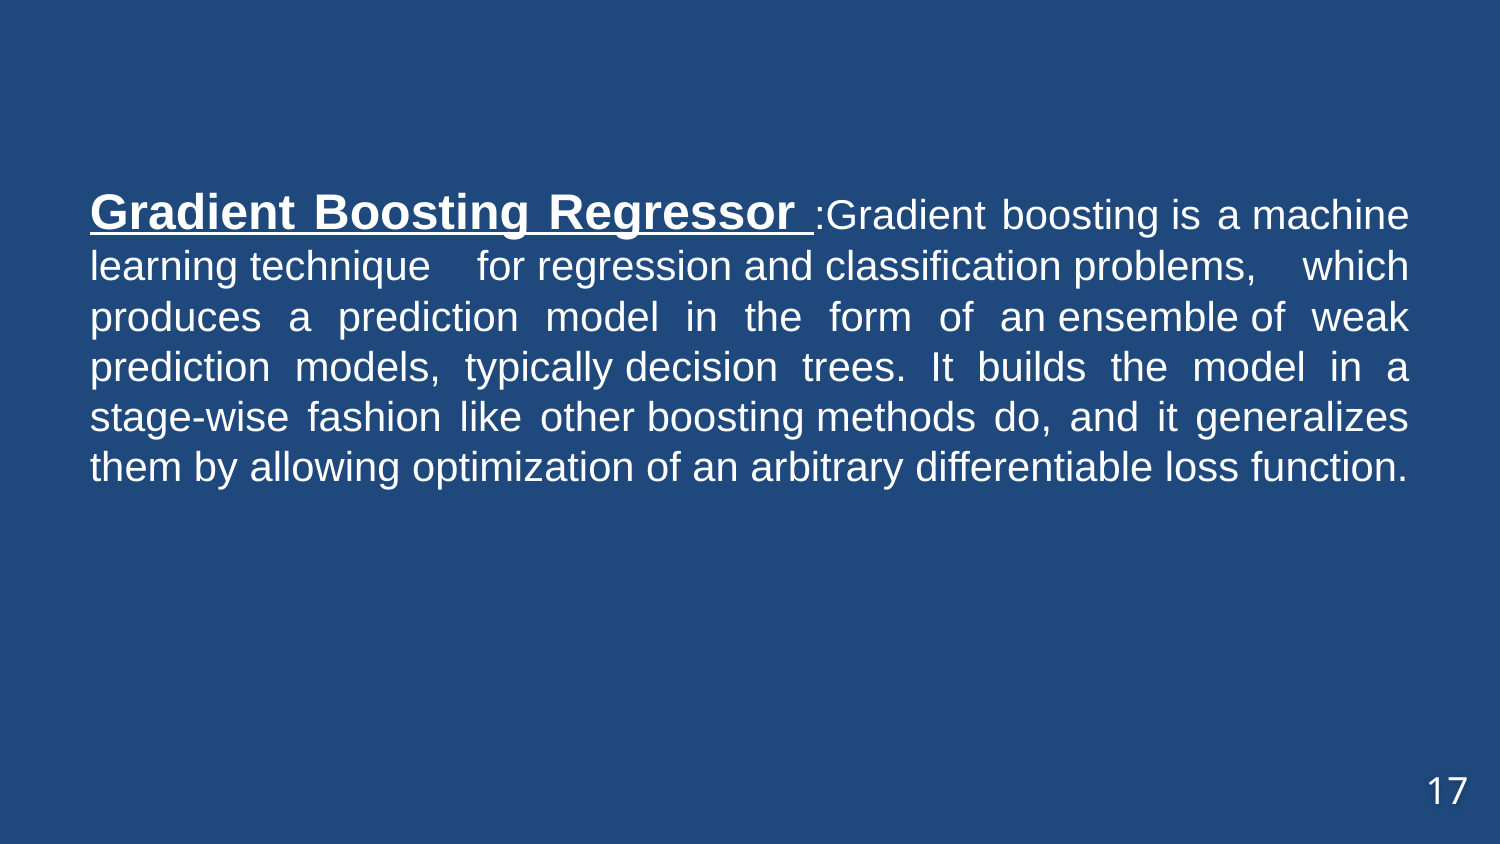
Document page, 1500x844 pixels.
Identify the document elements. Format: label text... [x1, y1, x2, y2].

text_box Gradient Boosting Regressor :Gradient boosting is a machine learning technique for regression and classification problems, which produces a prediction model in the form of an ensemble of weak prediction models, typically decision trees. It builds the model in a stage-wise fashion like other boosting methods do, and it generalizes them by allowing optimization of an arbitrary differentiable loss function. [74, 171, 1425, 497]
slide_number 17 [1378, 761, 1469, 814]
